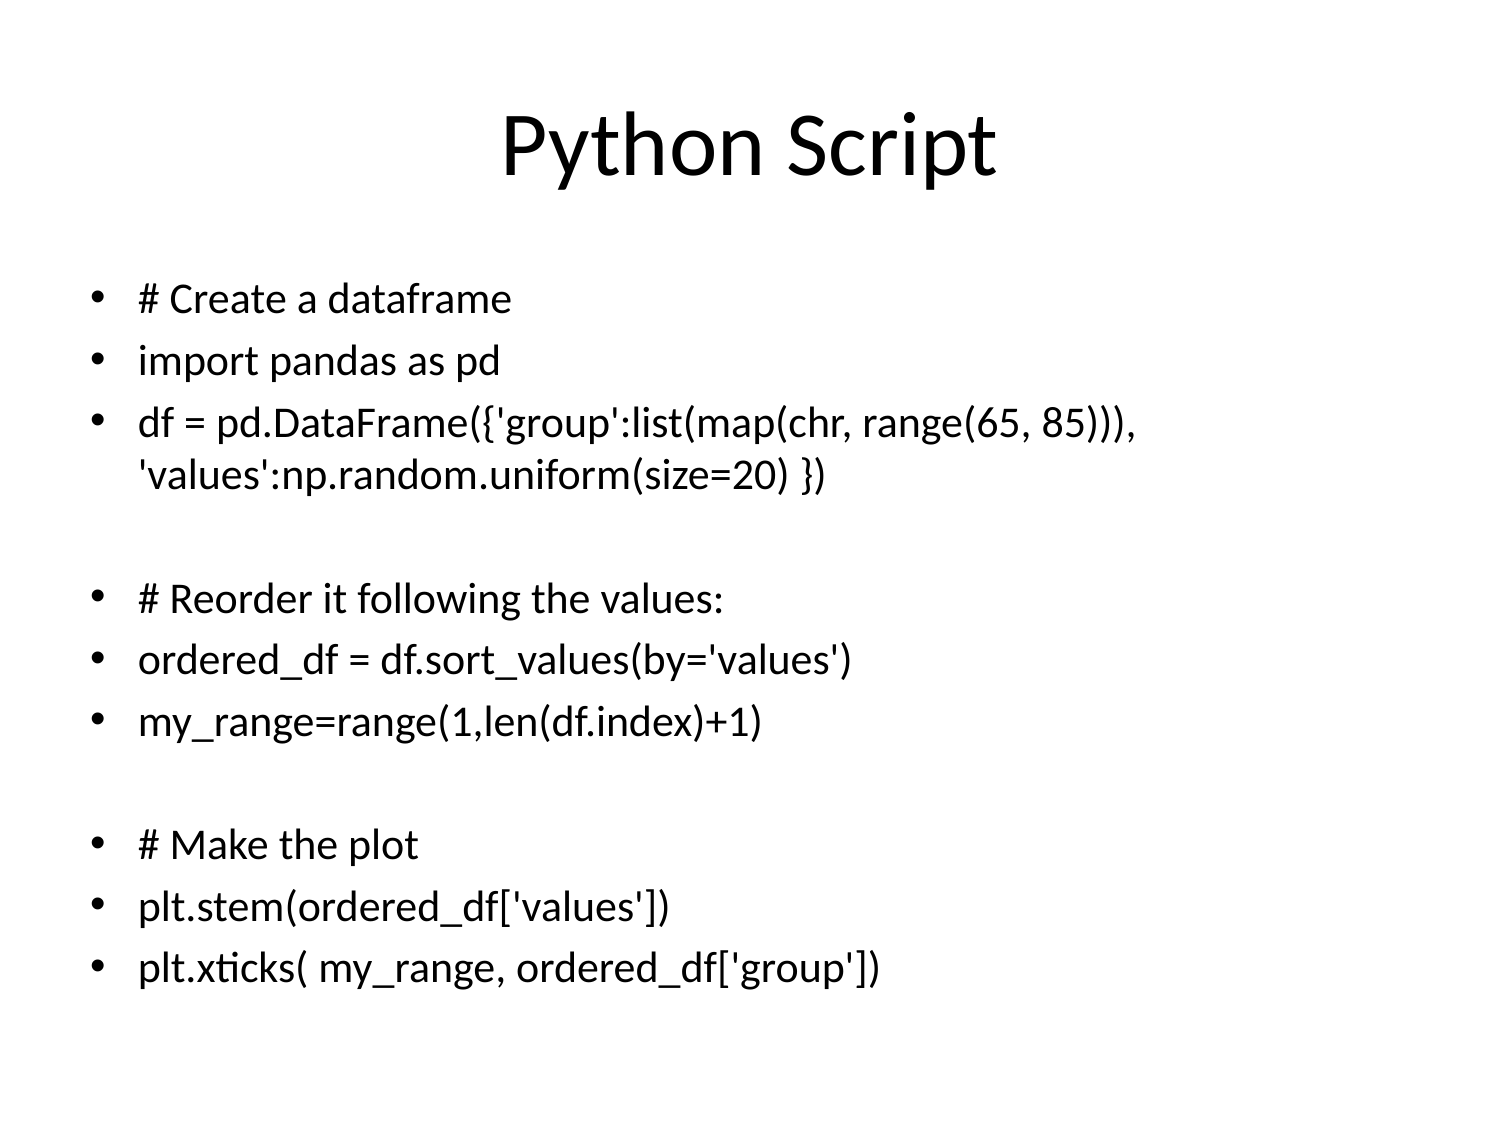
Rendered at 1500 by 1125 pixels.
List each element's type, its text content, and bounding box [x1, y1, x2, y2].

title Python Script [75, 45, 1425, 233]
list # Create a dataframe import pandas as pd df = pd.DataFrame({'group':list(map(chr, range(65, 85))), 'values':np.random.uniform(size=20) }) # Reorder it following the values: ordered_df = df.sort_values(by='values') my_range=range(1,len(df.index)+1) # Make the plot plt.stem(ordered_df['values']) plt.xticks( my_range, ordered_df['group']) [75, 262, 1425, 1005]
